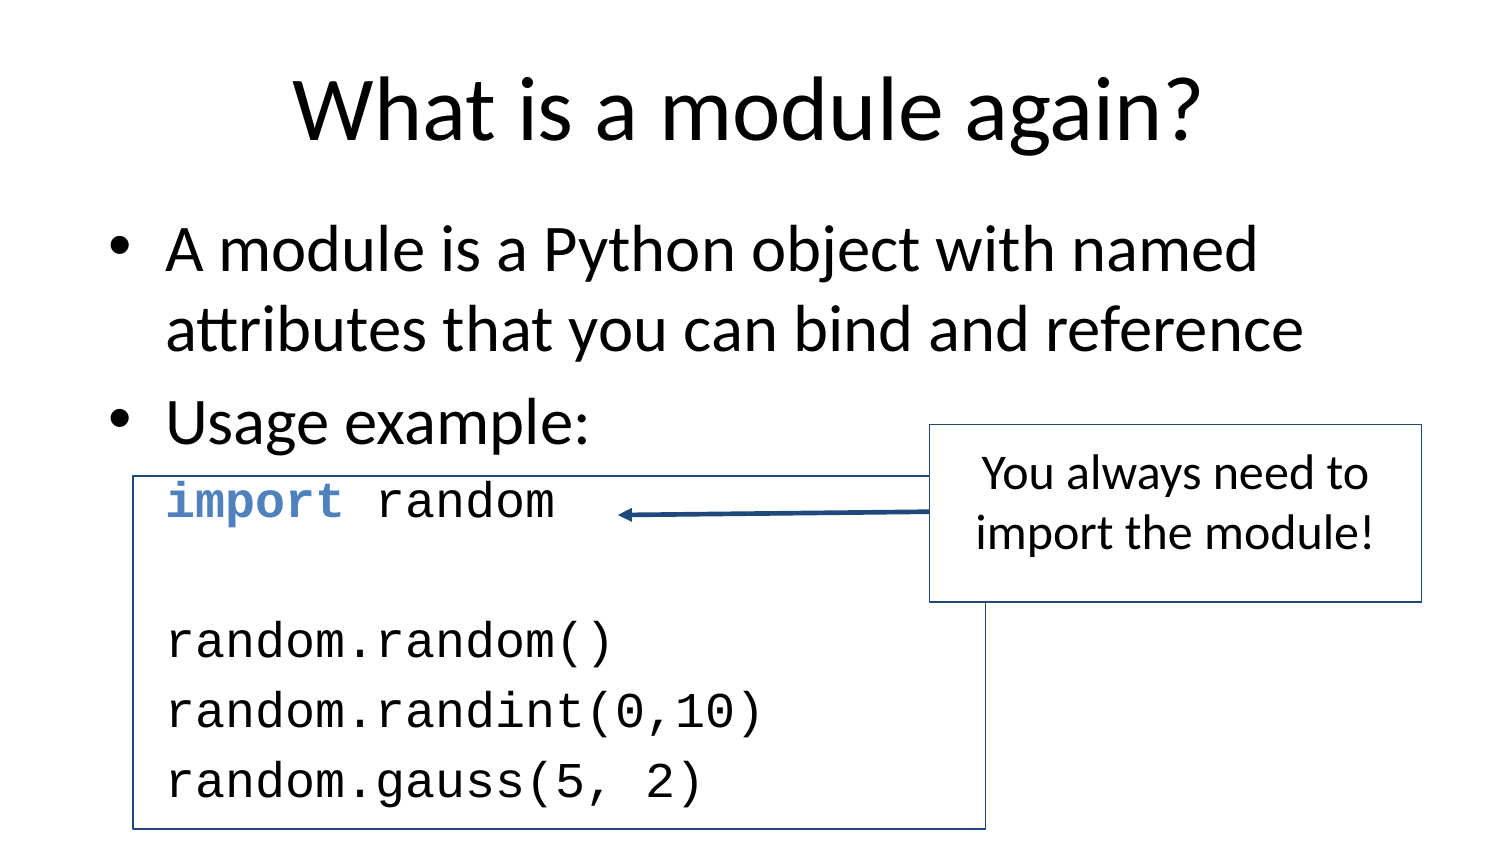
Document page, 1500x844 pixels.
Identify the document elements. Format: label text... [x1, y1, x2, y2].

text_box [617, 511, 930, 516]
title What is a module again? [75, 33, 1425, 175]
list A module is a Python object with named attributes that you can bind and reference Usage example: import random random.random() random.randint(0,10) random.gauss(5, 2) [75, 196, 1425, 754]
text_box You always need to import the module! [929, 424, 1422, 603]
text_box [132, 754, 986, 830]
